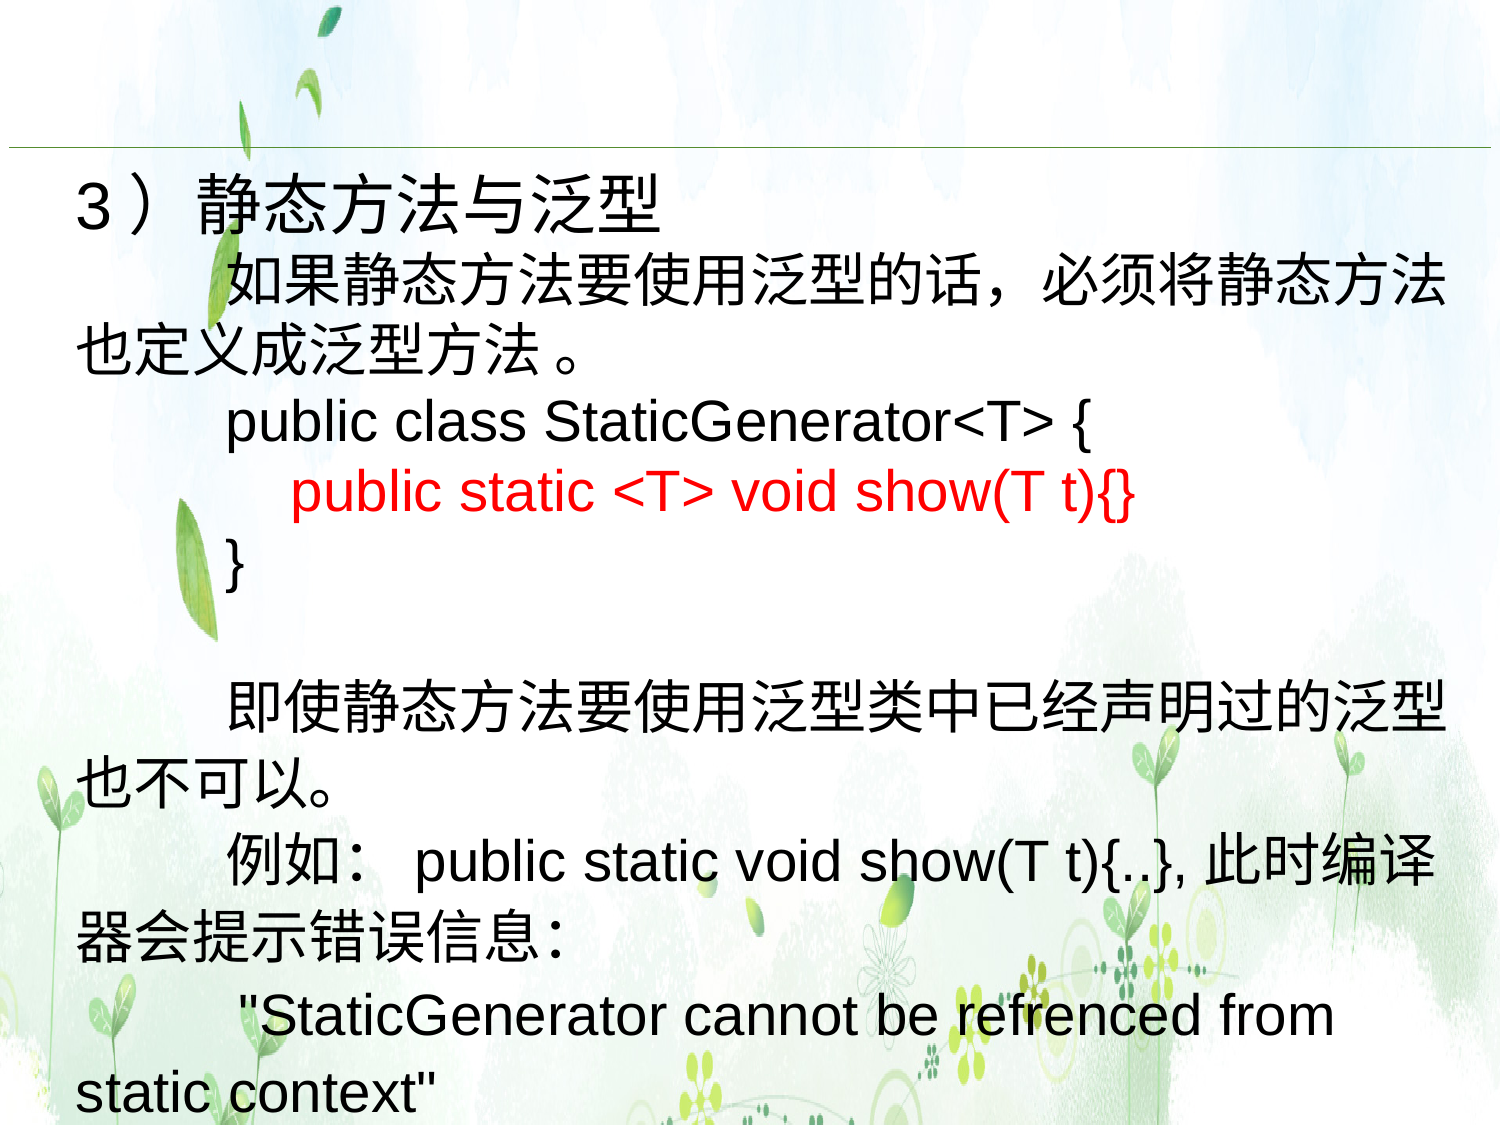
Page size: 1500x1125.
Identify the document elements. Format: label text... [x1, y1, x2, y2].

text_box 3）静态方法与泛型 如果静态方法要使用泛型的话，必须将静态方法也定义成泛型方法 。 public class StaticGenerator<T> { public static <T> void show(T t){} } 即使静态方法要使用泛型类中已经声明过的泛型也不可以。 例如：public static void show(T t){..},此时编译器会提示错误信息： "StaticGenerator cannot be refrenced from static context" [61, 155, 1474, 1125]
picture [0, 0, 1500, 1125]
